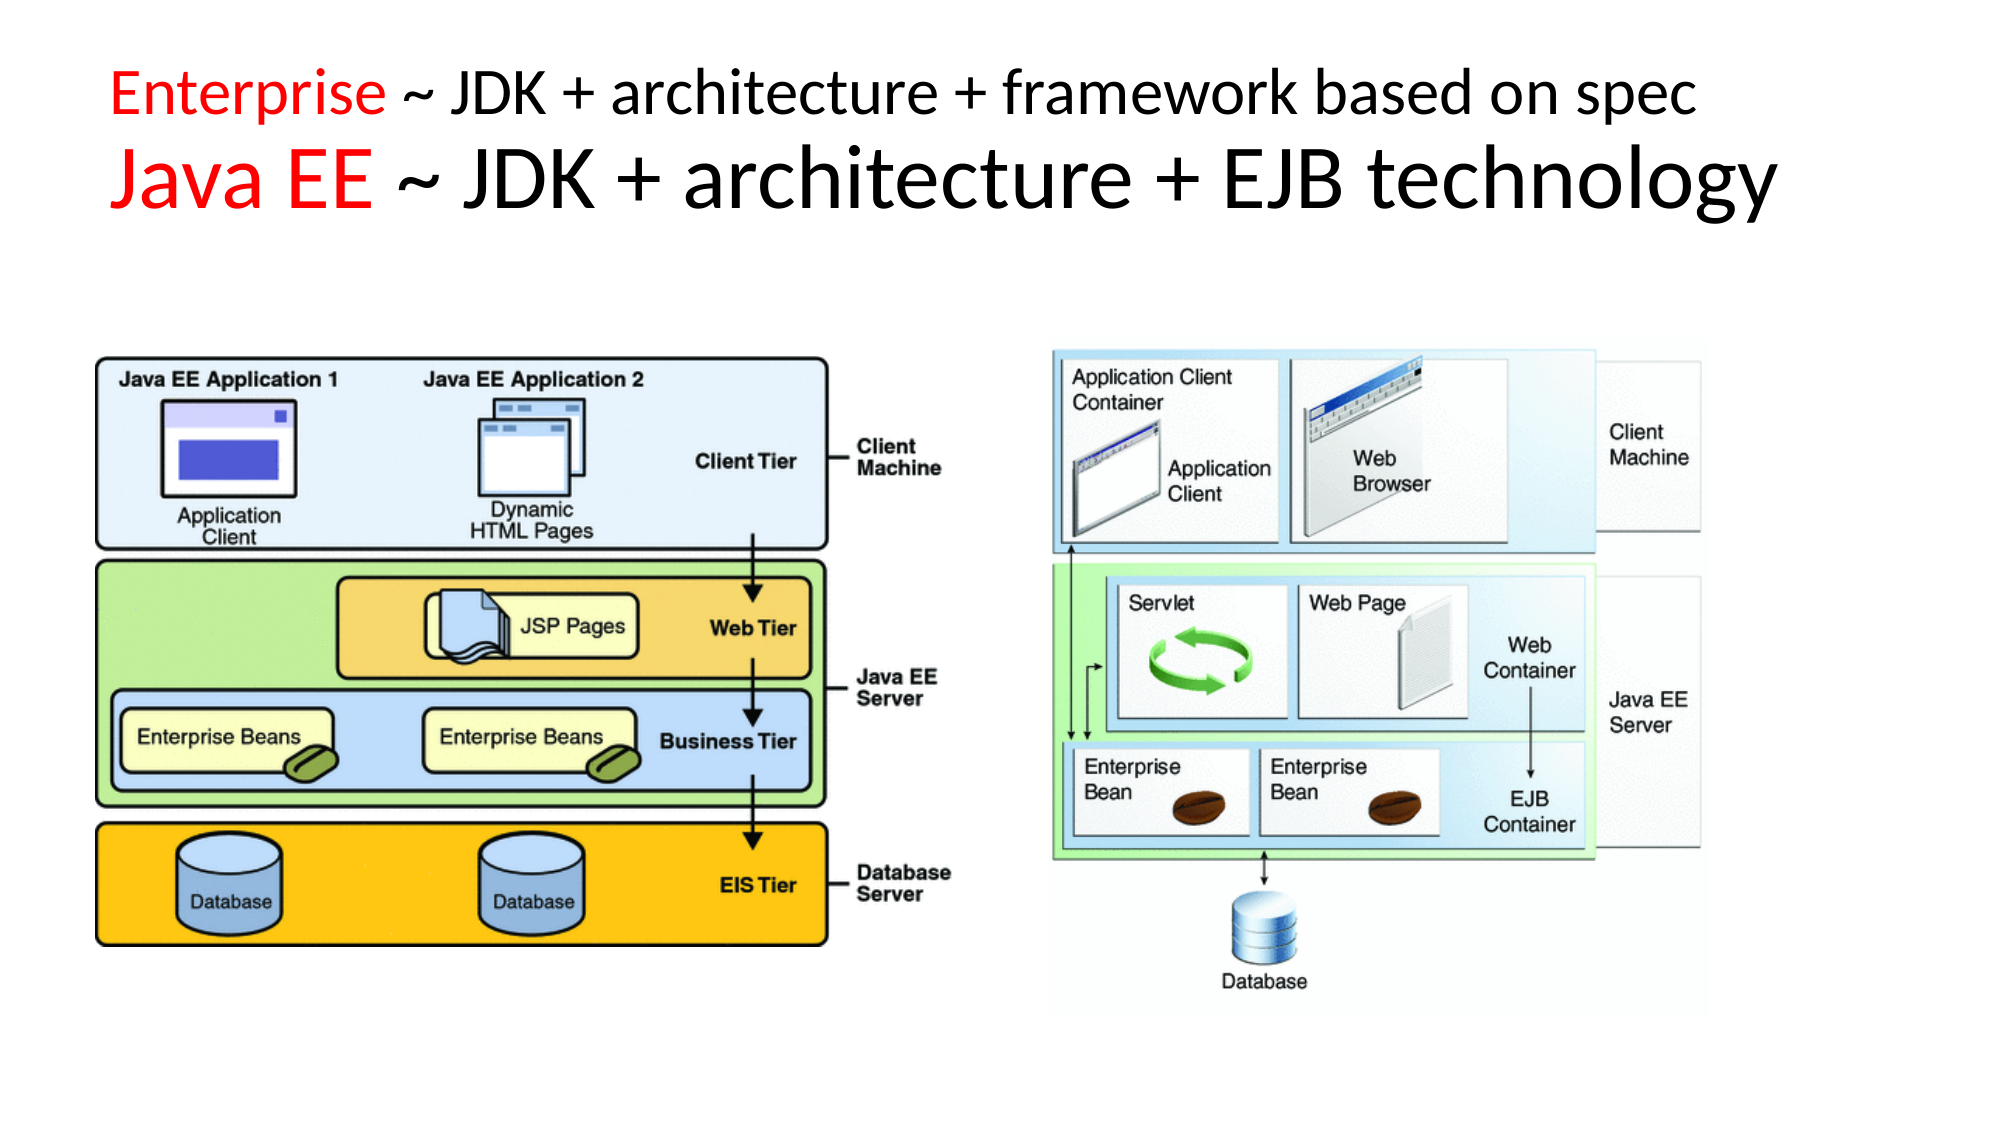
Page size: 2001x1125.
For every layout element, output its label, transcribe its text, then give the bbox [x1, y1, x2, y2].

title Enterprise ~ JDK + architecture + framework based on spec Java EE ~ JDK + architecture + EJB technology [94, 33, 1820, 252]
picture [1046, 337, 1709, 1018]
picture [95, 356, 953, 947]
